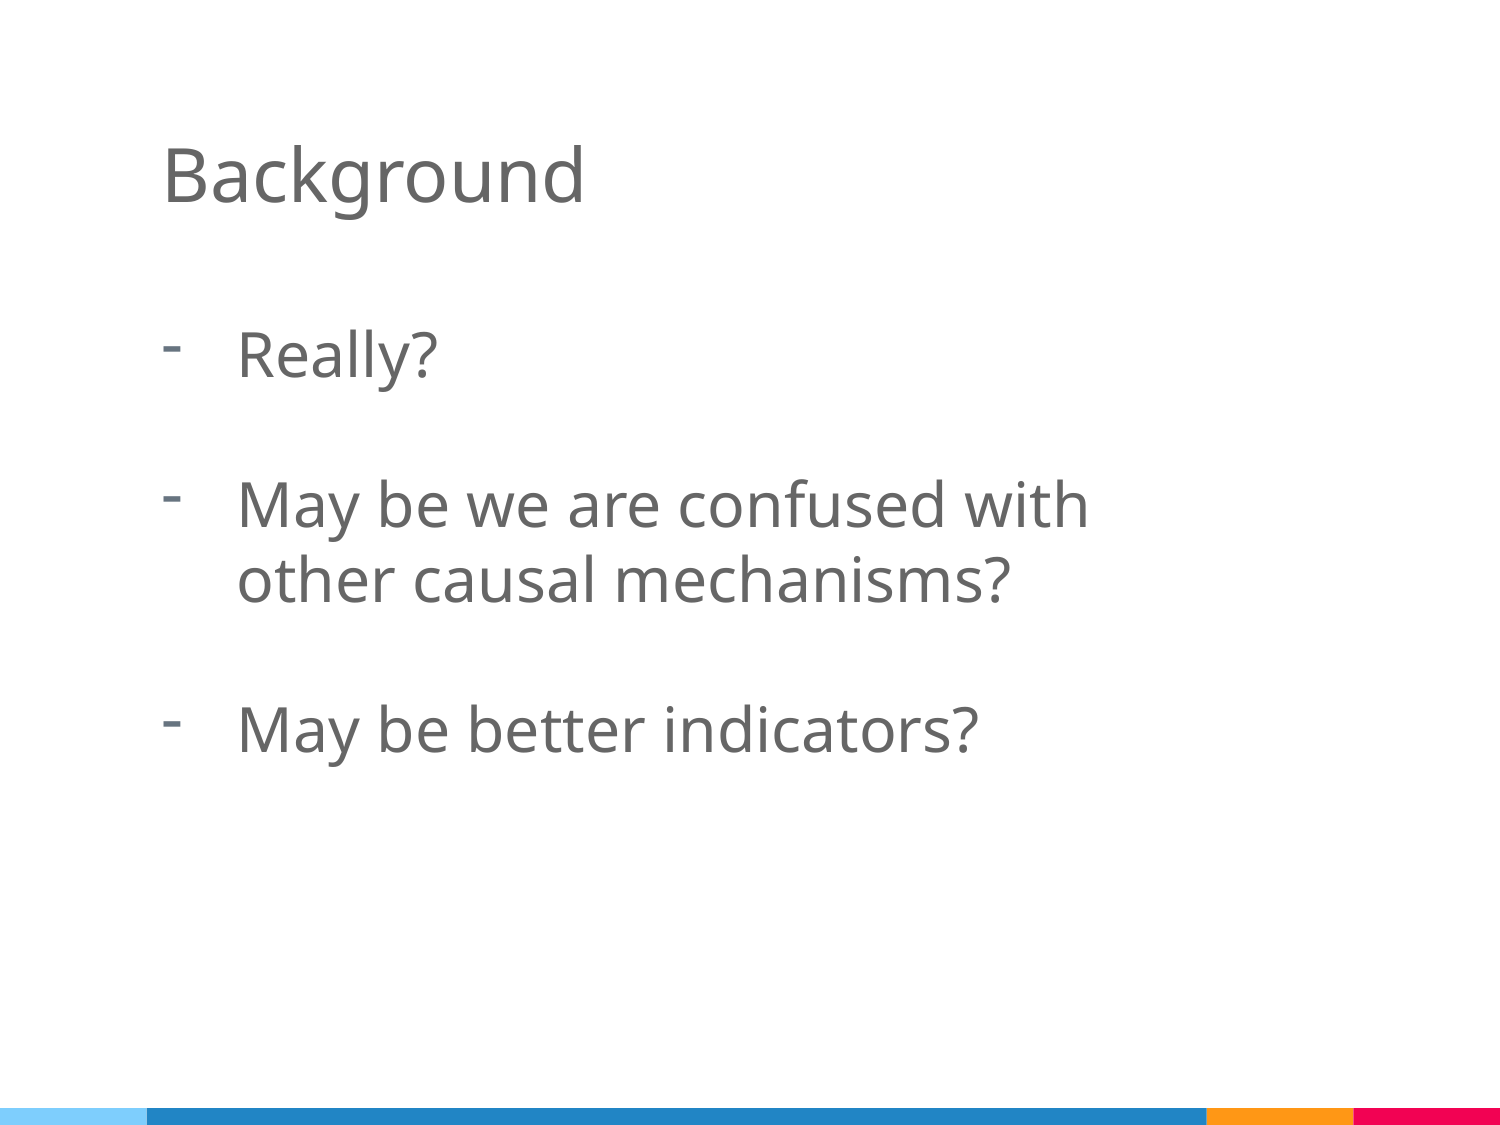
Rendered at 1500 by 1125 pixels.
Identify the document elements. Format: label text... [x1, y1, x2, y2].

title Background [146, 45, 1207, 233]
list Really? May be we are confused with other causal mechanisms? May be better indicators? [146, 300, 1207, 1078]
